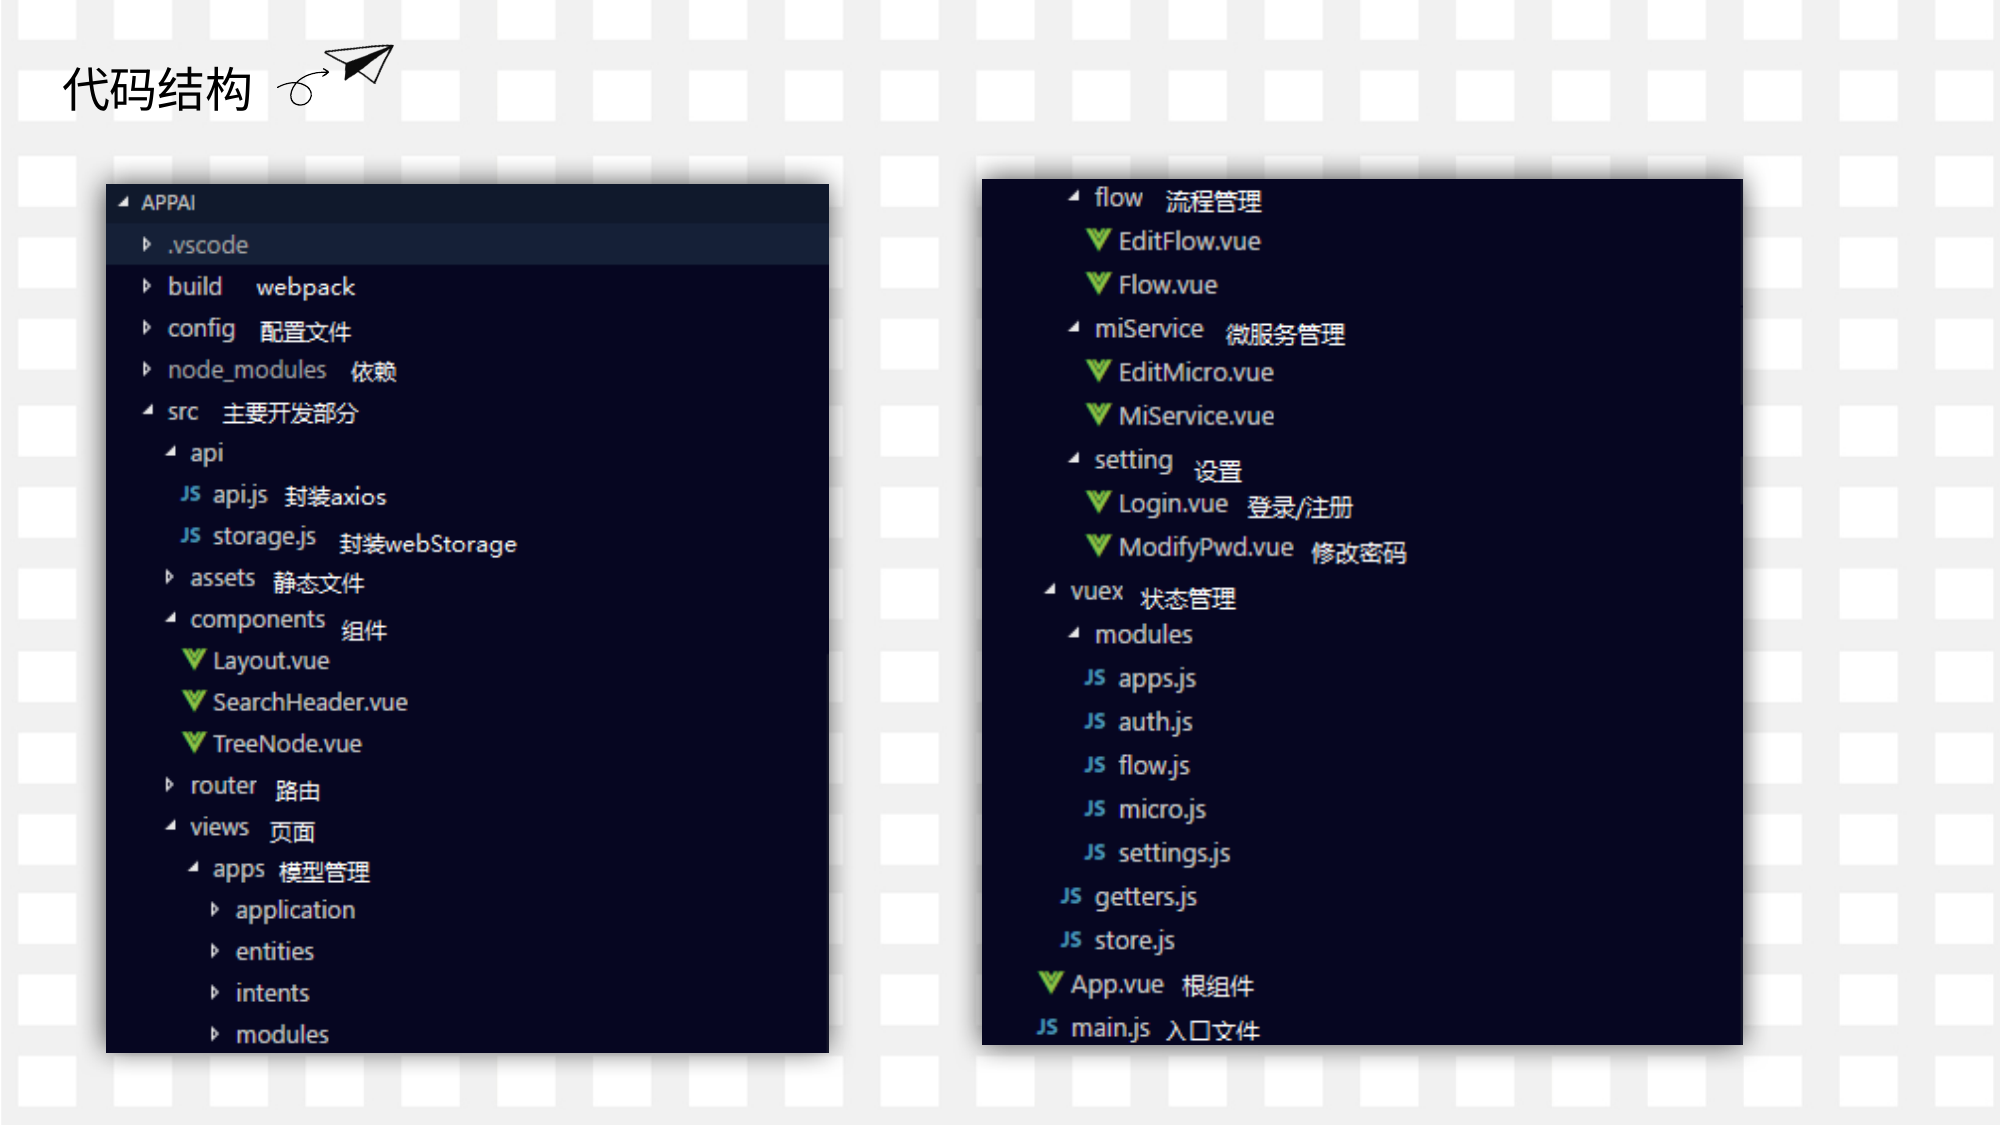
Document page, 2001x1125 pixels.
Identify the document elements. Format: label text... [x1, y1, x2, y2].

text_box 代码结构 [47, 52, 270, 125]
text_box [287, 40, 392, 106]
picture [0, 0, 2000, 1125]
